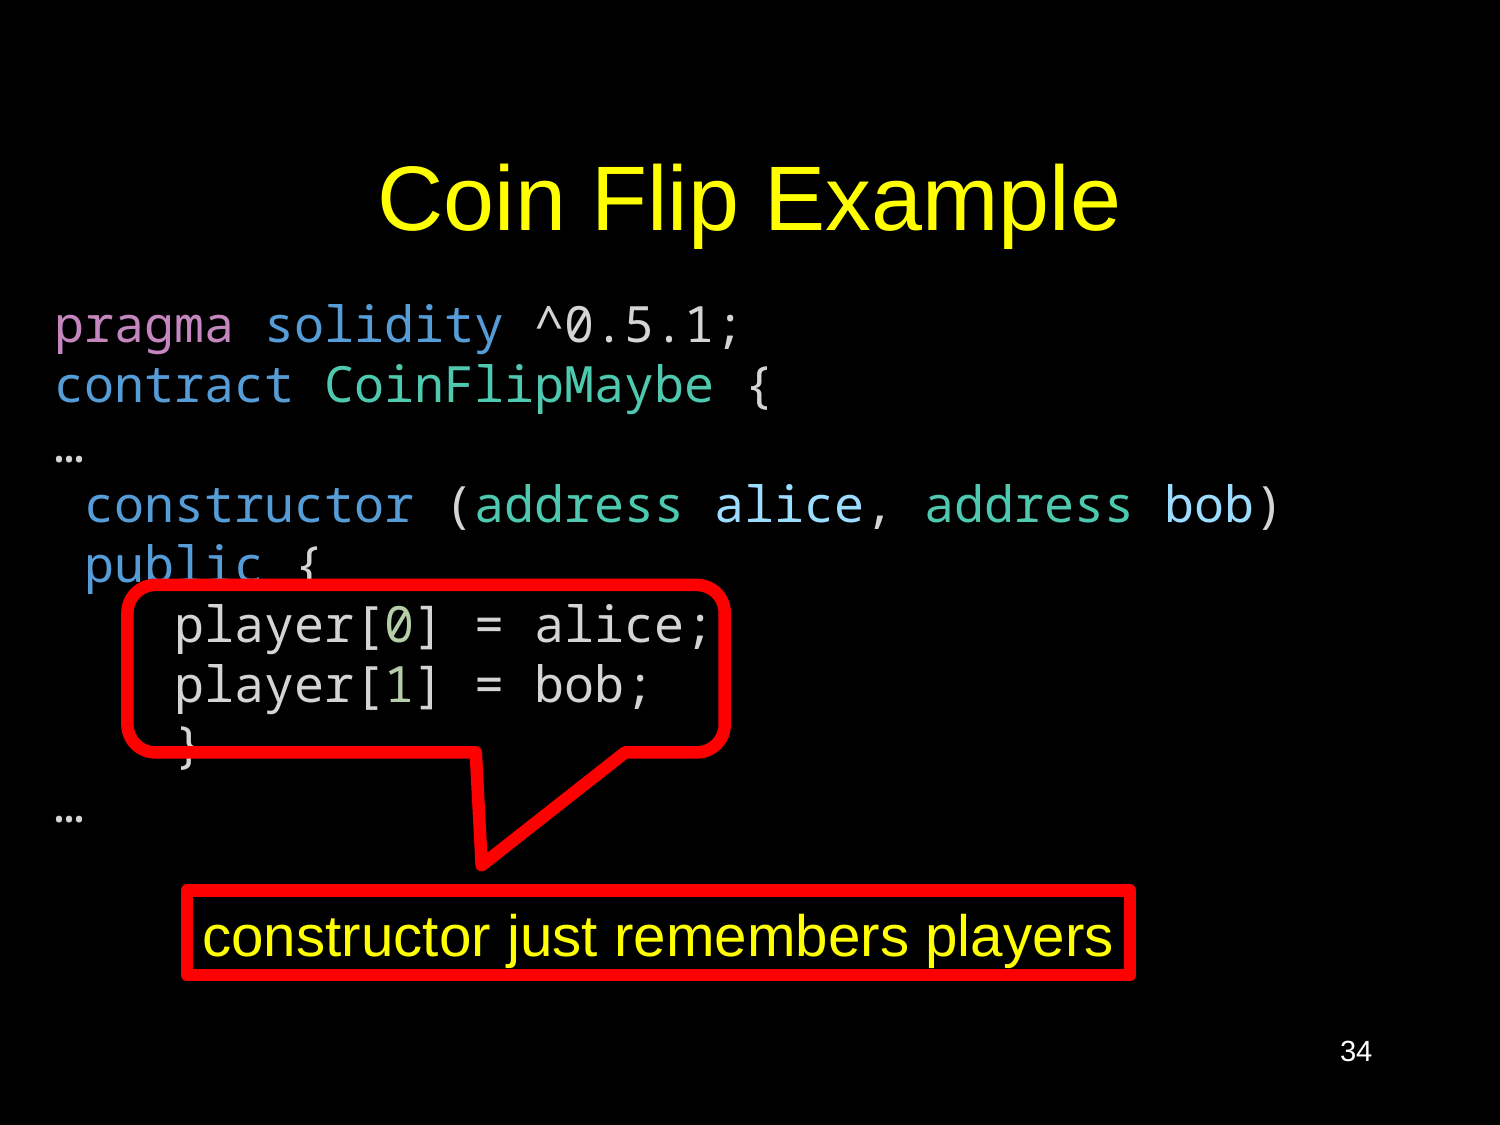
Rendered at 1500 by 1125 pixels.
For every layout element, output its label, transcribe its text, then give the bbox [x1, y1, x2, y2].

slide_number 34 [1074, 1024, 1388, 1101]
title Coin Flip Example [112, 99, 1388, 288]
text_box [127, 584, 725, 866]
text_box pragma solidity ^0.5.1; contract CoinFlipMaybe { … constructor (address alice, address bob) public { player[0] = alice; player[1] = bob; } … [39, 285, 1500, 840]
text_box constructor just remembers players [186, 890, 1130, 976]
